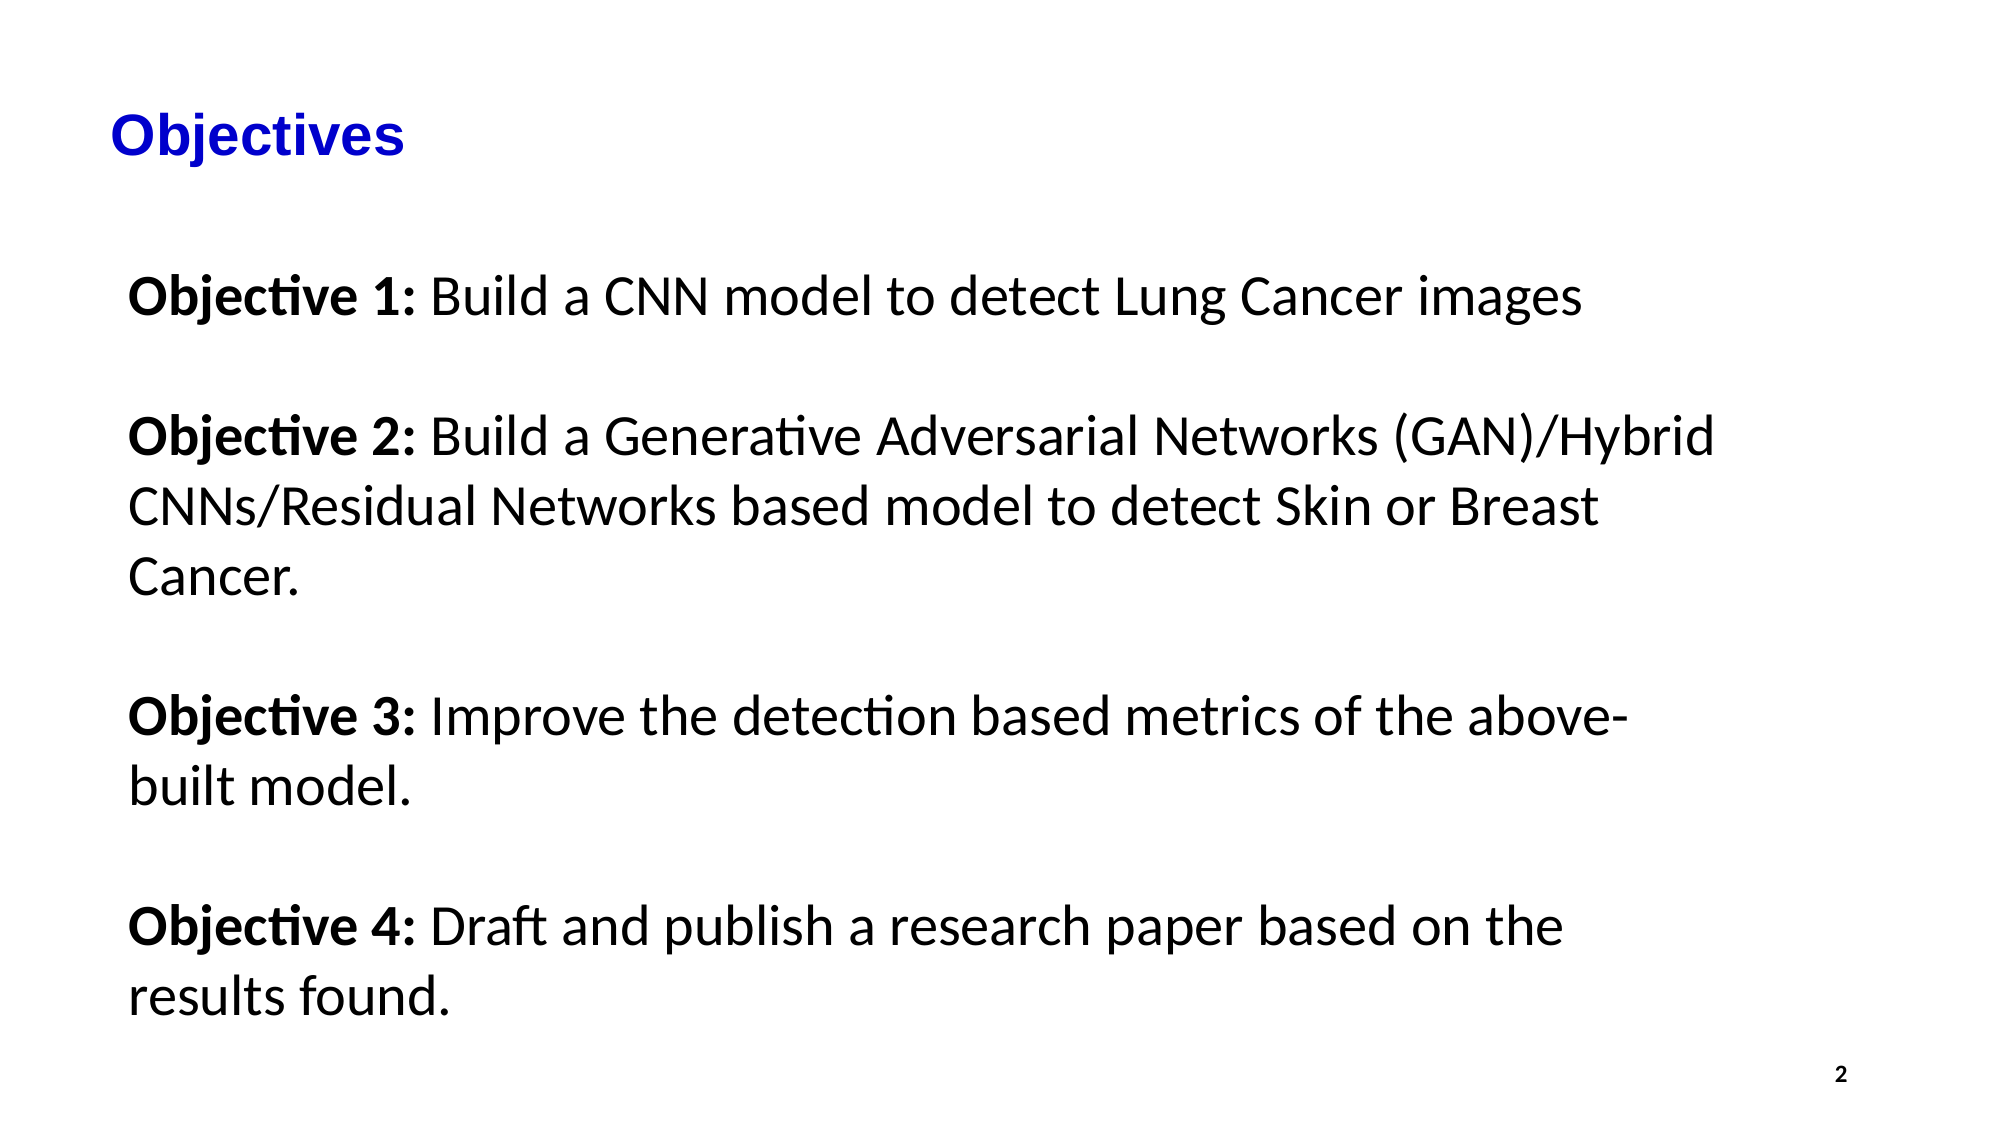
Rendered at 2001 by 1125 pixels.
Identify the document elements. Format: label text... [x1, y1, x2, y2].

slide_number 2 [1412, 1042, 1863, 1103]
title Objectives [95, 68, 1821, 205]
text_box Objective 1: Build a CNN model to detect Lung Cancer images Objective 2: Build a Generative Adversarial Networks (GAN)/Hybrid CNNs/Residual Networks based model to detect Skin or Breast Cancer. Objective 3: Improve the detection based metrics of the above-built model. Objective 4: Draft and publish a research paper based on the results found. [113, 250, 1749, 1035]
